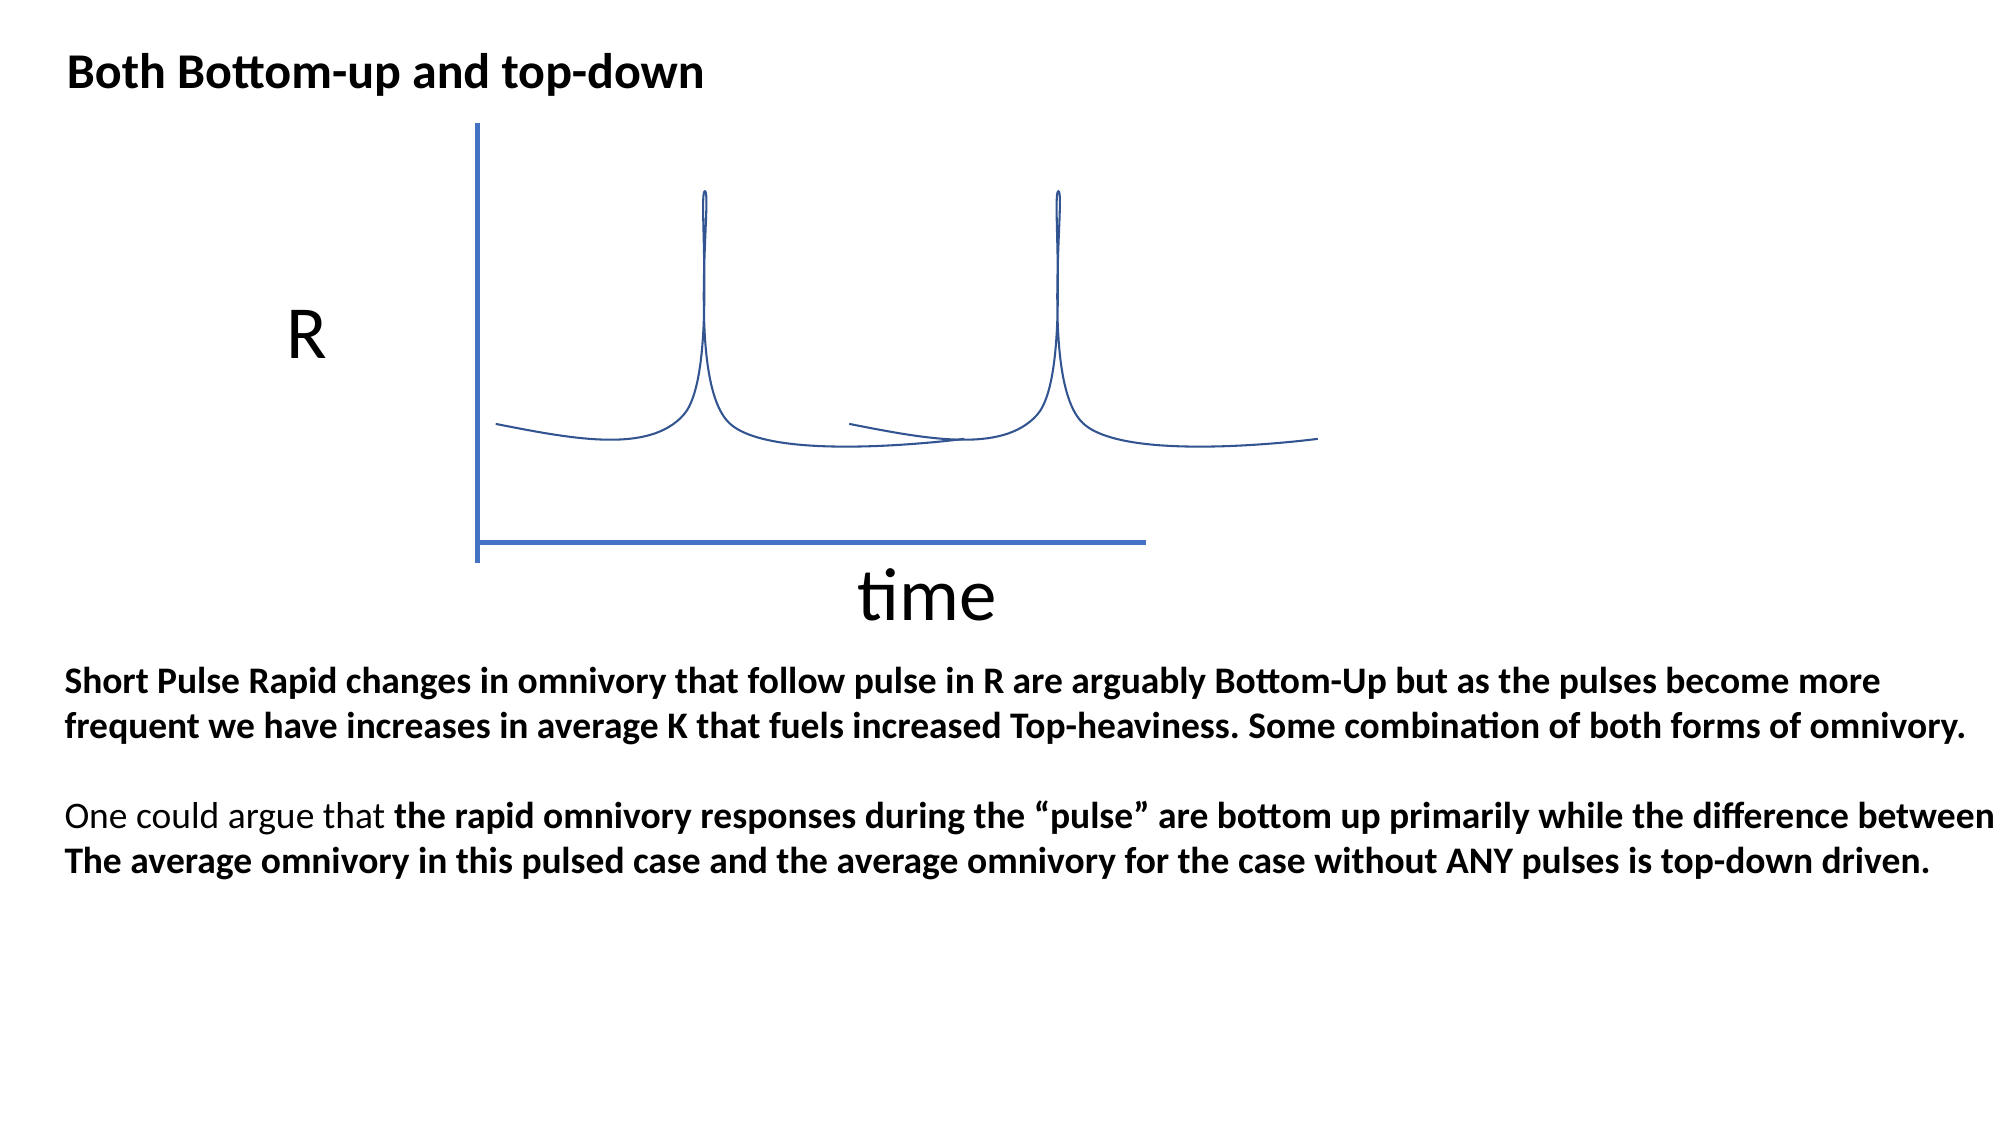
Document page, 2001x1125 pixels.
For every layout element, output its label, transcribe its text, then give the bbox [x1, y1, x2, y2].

text_box R [271, 276, 343, 382]
text_box time [843, 537, 1012, 542]
text_box Both Bottom-up and top-down [52, 31, 743, 106]
text_box time [843, 543, 1012, 643]
text_box [495, 189, 956, 448]
text_box Short Pulse Rapid changes in omnivory that follow pulse in R are arguably Bottom-Up but as the pulses become more frequent we have increases in average K that fuels increased Top-heaviness. Some combination of both forms of omnivory. One could argue that the rapid omnivory responses during the “pulse” are bottom up primarily while the difference between The average omnivory in this pulsed case and the average omnivory for the case without ANY pulses is top-down driven. [49, 648, 2000, 933]
text_box [849, 189, 1318, 448]
